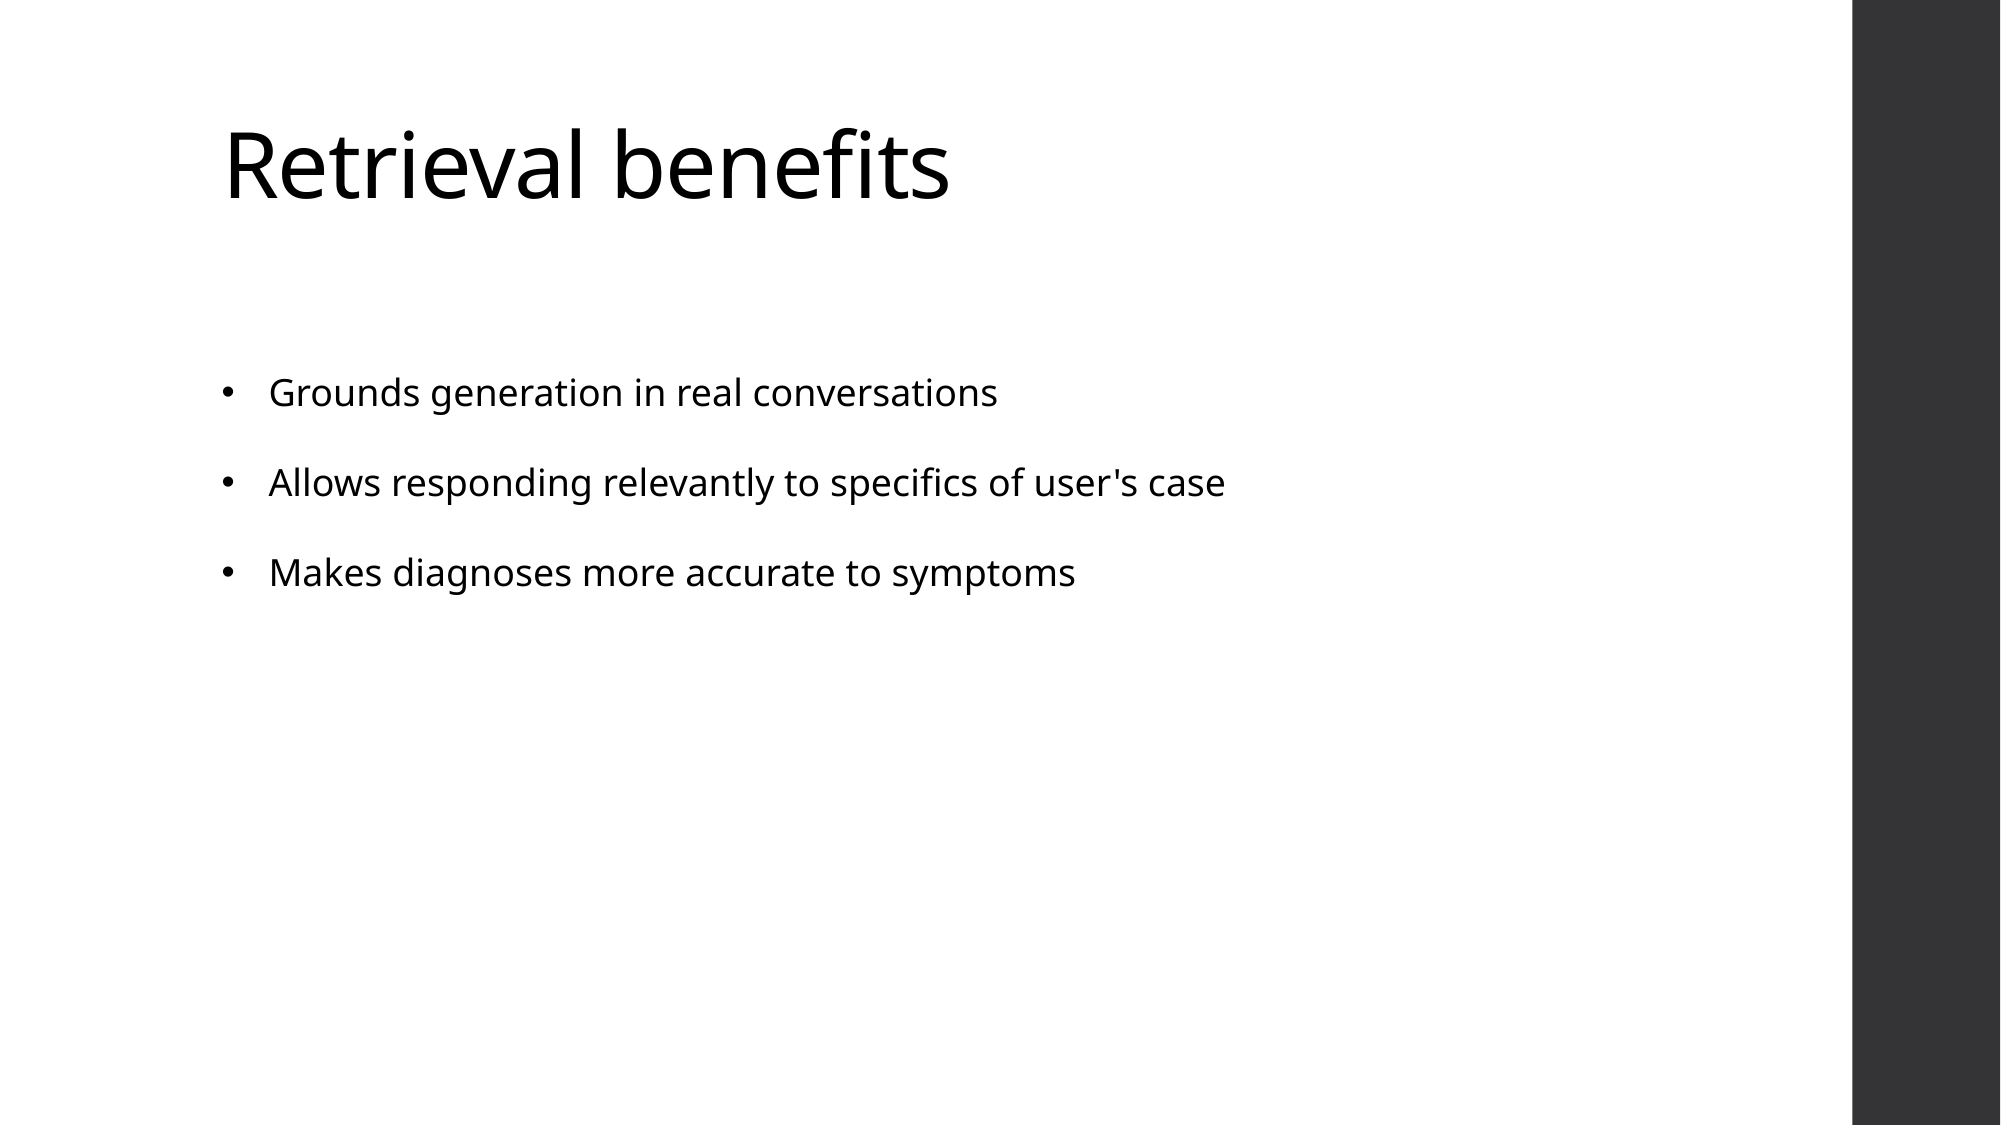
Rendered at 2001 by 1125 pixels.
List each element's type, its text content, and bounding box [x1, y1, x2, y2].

text_box Grounds generation in real conversations Allows responding relevantly to specifics of user's case Makes diagnoses more accurate to symptoms [206, 361, 1489, 602]
title Retrieval benefits [206, 60, 1797, 278]
